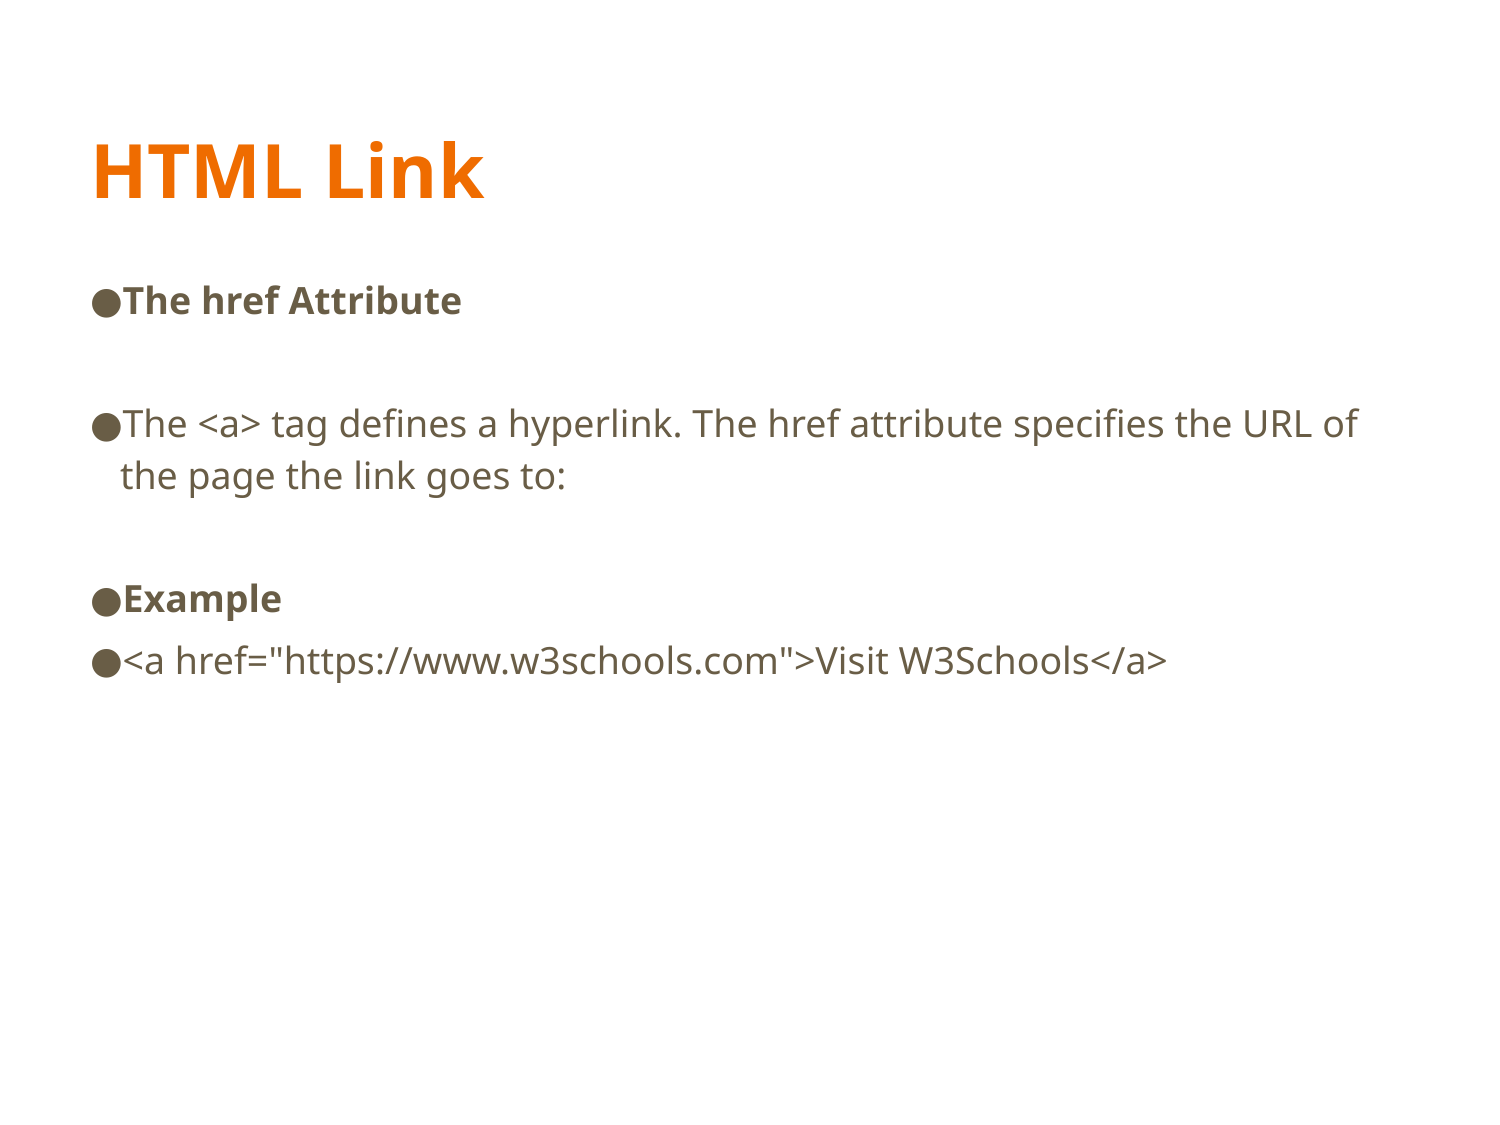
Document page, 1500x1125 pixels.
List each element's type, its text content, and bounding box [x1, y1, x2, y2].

list The href Attribute The <a> tag defines a hyperlink. The href attribute specifies the URL of the page the link goes to: Example <a href="https://www.w3schools.com">Visit W3Schools</a> [75, 262, 1425, 1063]
title HTML Link [75, 87, 1425, 250]
